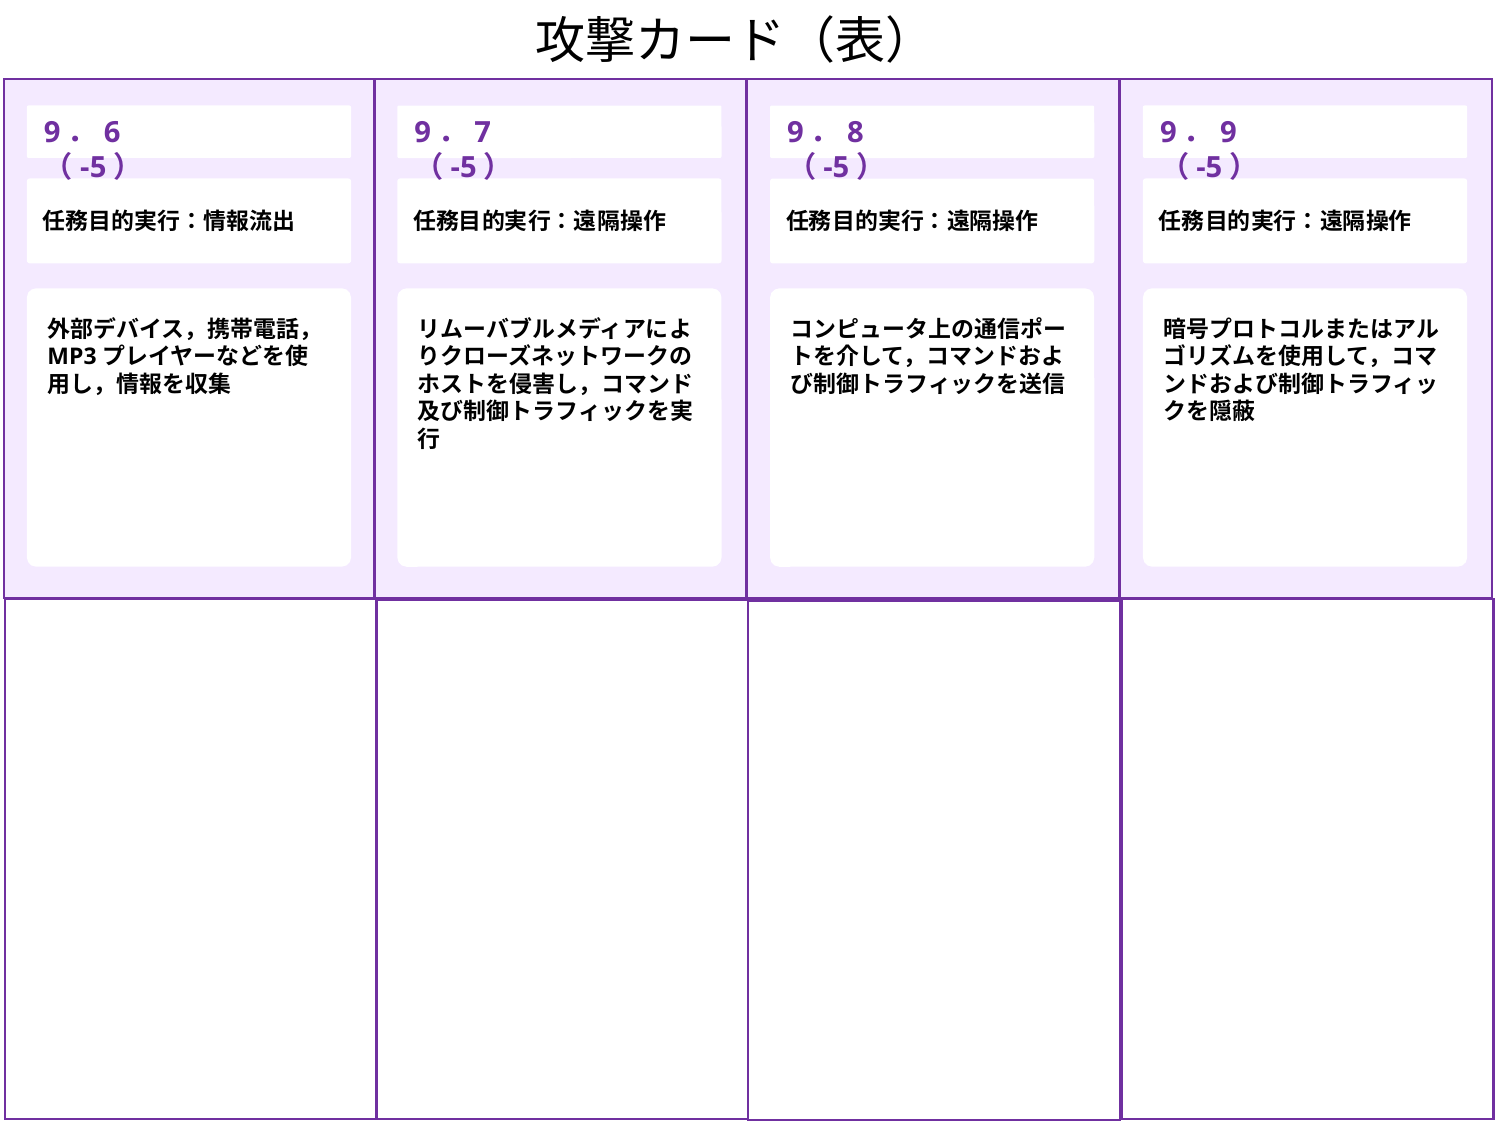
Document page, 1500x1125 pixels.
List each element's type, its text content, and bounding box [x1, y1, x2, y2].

text_box [1141, 104, 1469, 160]
text_box コンピュータ上の通信ポートを介して，コマンドおよび制御トラフィックを送信 [775, 307, 1085, 405]
text_box 任務目的実行：情報流出 [27, 199, 350, 242]
text_box [769, 177, 1096, 265]
text_box 9．9 （-5） [1145, 106, 1325, 191]
text_box リムーバブルメディアによりクローズネットワークのホストを侵害し，コマンド及び制御トラフィックを実行 [403, 307, 712, 460]
text_box [747, 600, 1121, 1121]
text_box [373, 78, 746, 599]
text_box [769, 287, 1096, 568]
text_box [396, 287, 723, 568]
text_box [25, 177, 353, 265]
text_box 外部デバイス，携帯電話，MP3プレイヤーなどを使用し，情報を収集 [32, 306, 342, 405]
text_box 任務目的実行：遠隔操作 [771, 199, 1093, 242]
text_box 任務目的実行：遠隔操作 [1144, 199, 1466, 242]
text_box 任務目的実行：遠隔操作 [398, 199, 720, 242]
text_box [1119, 78, 1493, 599]
text_box 9．6 （-5） [29, 106, 209, 191]
text_box 9．7 （-5） [399, 106, 579, 191]
text_box [1141, 287, 1469, 568]
text_box [396, 177, 723, 265]
text_box 攻撃カード（表） [521, 0, 951, 76]
text_box [1141, 177, 1469, 265]
text_box [746, 78, 1120, 600]
text_box 暗号プロトコルまたはアルゴリズムを使用して，コマンドおよび制御トラフィックを隠蔽 [1148, 306, 1458, 432]
text_box [4, 599, 375, 1120]
text_box [1120, 598, 1495, 1120]
text_box 9．8 （-5） [772, 106, 952, 191]
text_box [25, 287, 353, 568]
text_box [375, 599, 747, 1120]
text_box [396, 104, 723, 160]
text_box [25, 104, 353, 160]
text_box [3, 78, 373, 599]
text_box [769, 104, 1096, 160]
